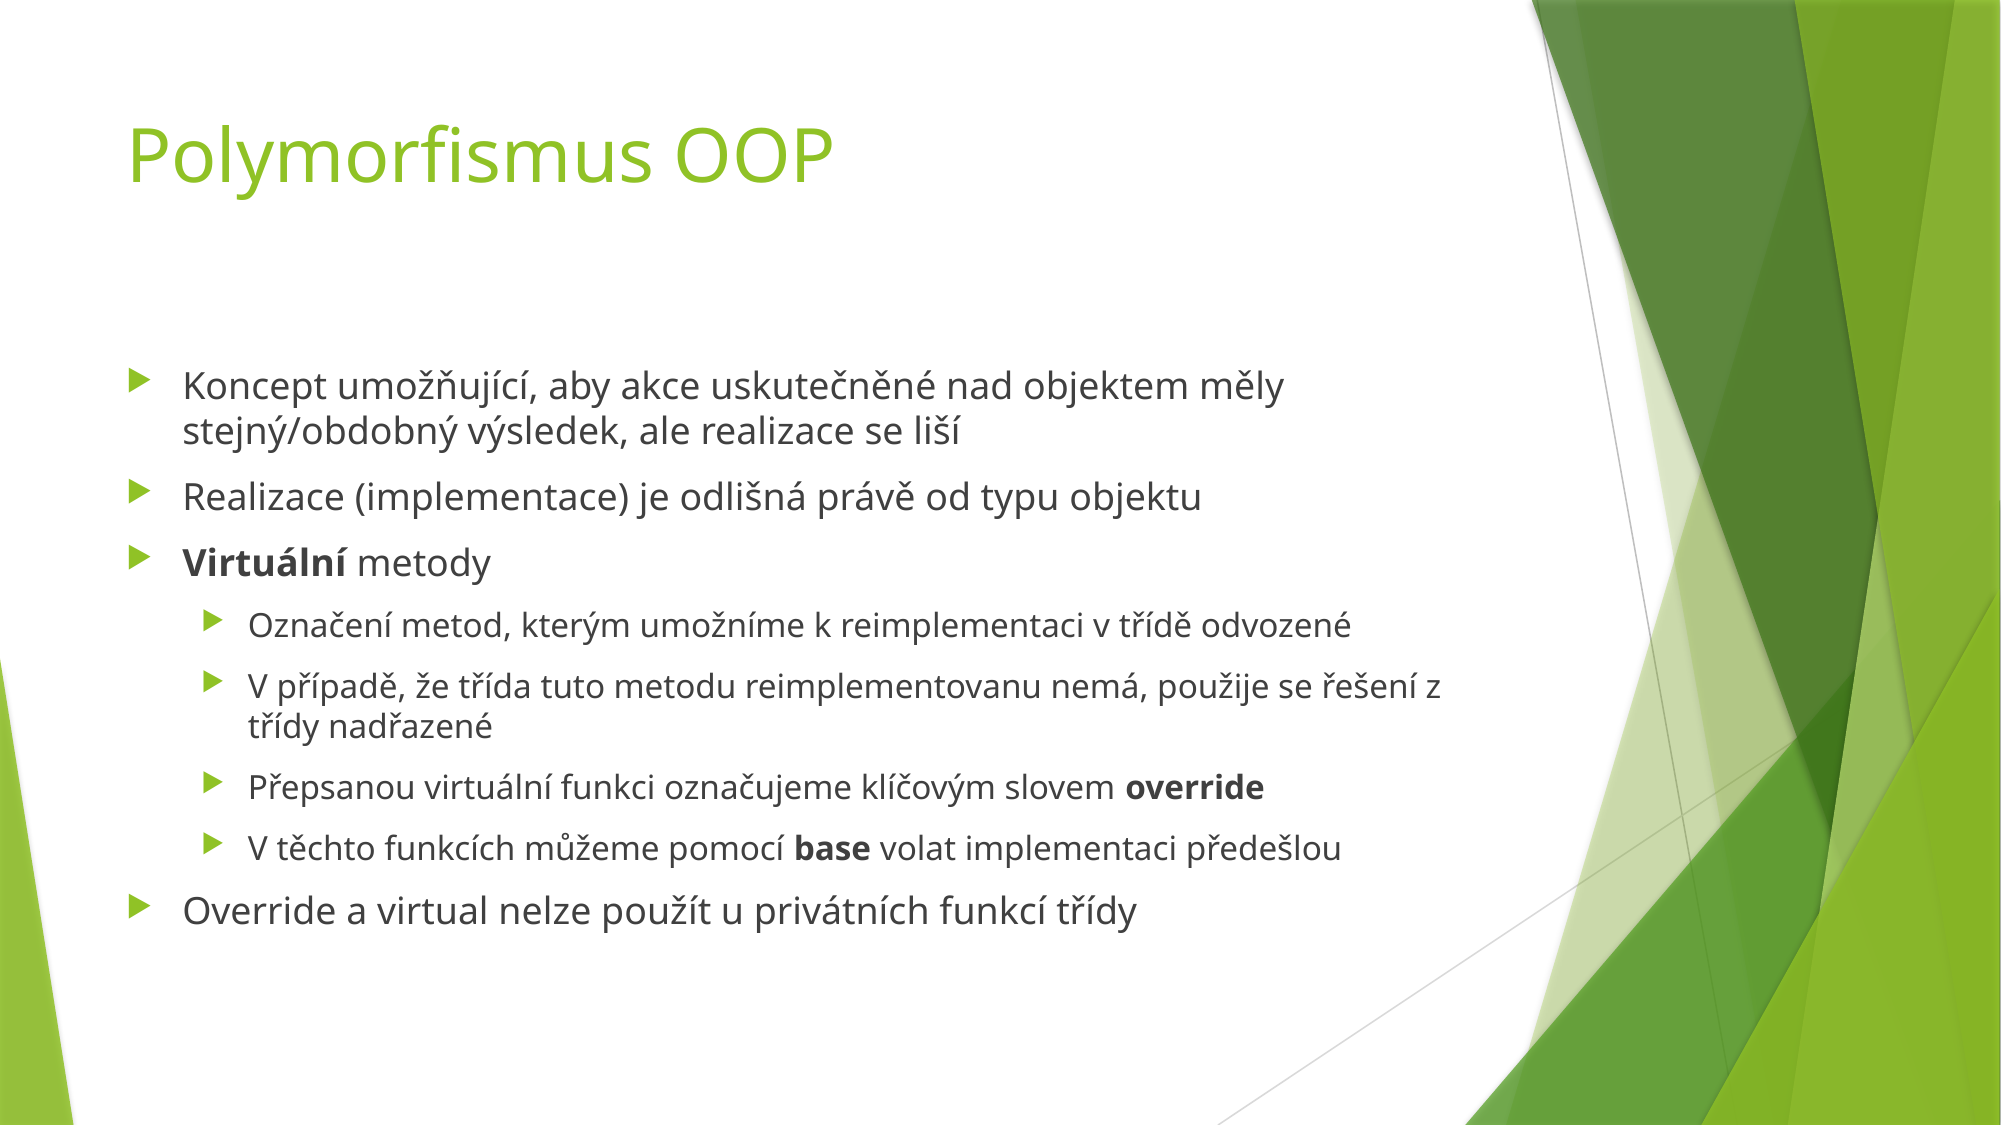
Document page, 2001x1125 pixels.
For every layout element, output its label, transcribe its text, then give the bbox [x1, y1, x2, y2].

title Polymorfismus OOP [111, 99, 1522, 317]
list Koncept umožňující, aby akce uskutečněné nad objektem měly stejný/obdobný výsledek, ale realizace se liší Realizace (implementace) je odlišná právě od typu objektu Virtuální metody Označení metod, kterým umožníme k reimplementaci v třídě odvozené V případě, že třída tuto metodu reimplementovanu nemá, použije se řešení z třídy nadřazené Přepsanou virtuální funkci označujeme klíčovým slovem override V těchto funkcích můžeme pomocí base volat implementaci předešlou Override a virtual nelze použít u privátních funkcí třídy [111, 354, 1522, 992]
